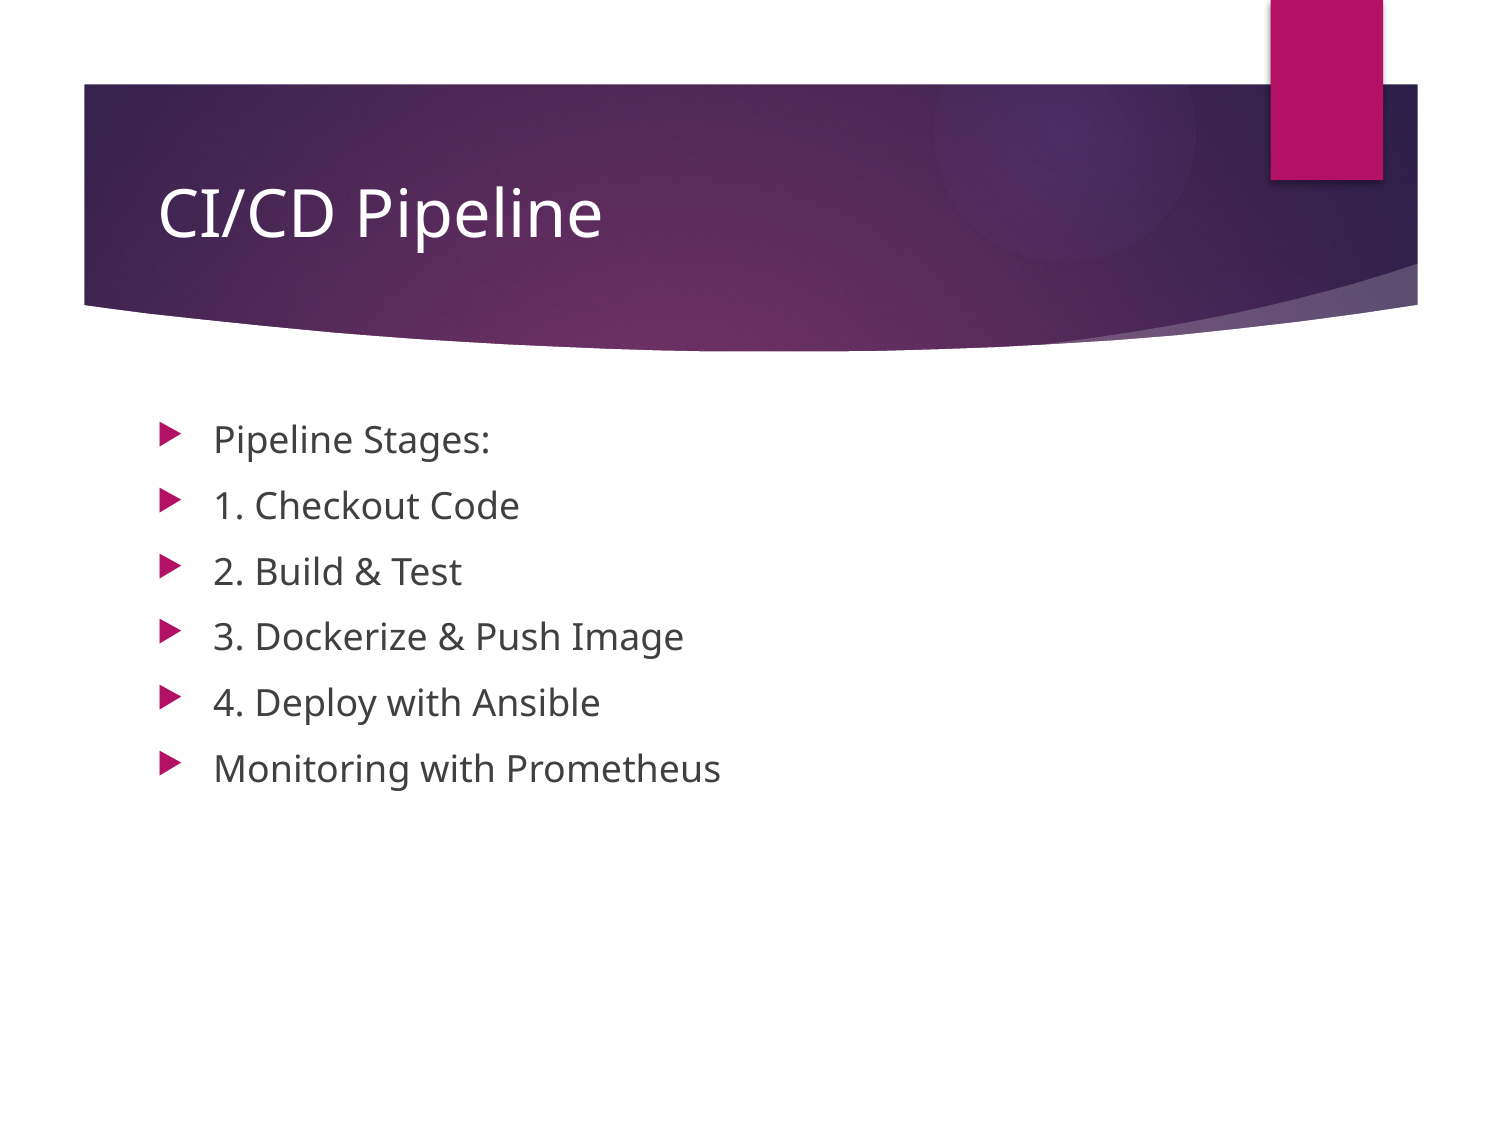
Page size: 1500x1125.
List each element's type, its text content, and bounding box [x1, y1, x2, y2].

title CI/CD Pipeline [142, 152, 1183, 269]
list Pipeline Stages: 1. Checkout Code 2. Build & Test 3. Dockerize & Push Image 4. Deploy with Ansible Monitoring with Prometheus [141, 408, 1183, 988]
